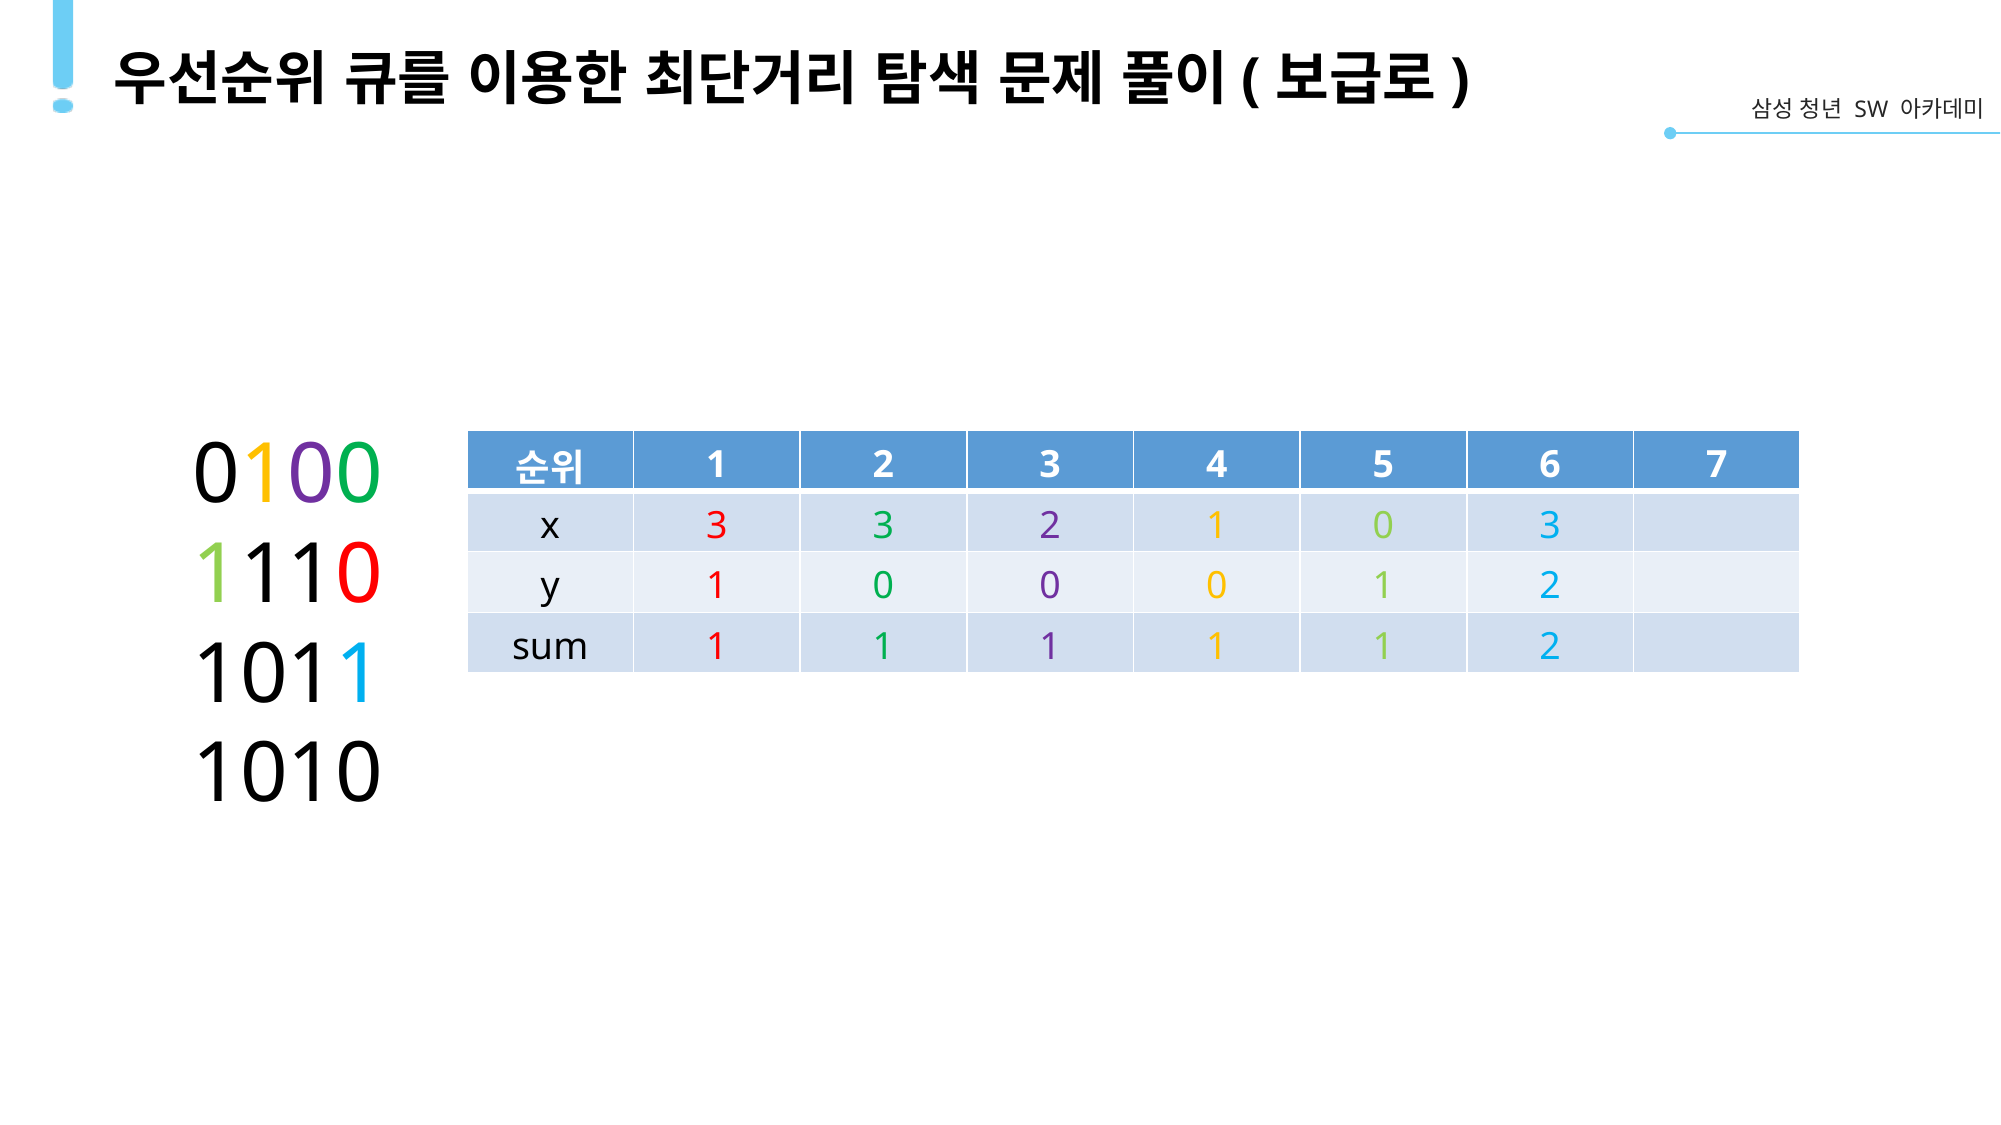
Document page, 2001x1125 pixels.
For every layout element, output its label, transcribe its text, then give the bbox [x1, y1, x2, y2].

table_cell 3 [1468, 494, 1633, 551]
table_cell 2 [968, 494, 1133, 551]
table_header 3 [968, 431, 1133, 488]
table_cell 3 [801, 494, 966, 551]
table_cell [1634, 552, 1799, 612]
table_header 5 [1301, 431, 1466, 488]
table_cell 1 [634, 613, 799, 672]
picture [52, 0, 74, 113]
table_header 1 [634, 431, 799, 488]
table_header 6 [1468, 431, 1633, 488]
table_cell y [468, 552, 633, 612]
table_cell 0 [1301, 494, 1466, 551]
table_header 2 [801, 431, 966, 488]
table_cell 0 [968, 552, 1133, 612]
table_cell x [468, 494, 633, 551]
table_cell 0 [801, 552, 966, 612]
table_cell 1 [1301, 613, 1466, 672]
table_cell 1 [968, 613, 1133, 672]
table_cell [1634, 613, 1799, 672]
table_header 순위 [468, 431, 633, 488]
table_cell 3 [634, 494, 799, 551]
table_cell 1 [634, 552, 799, 612]
table_header 4 [1134, 431, 1299, 488]
table_cell sum [468, 613, 633, 672]
title 우선순위 큐를 이용한 최단거리 탐색 문제 풀이(보급로) [98, 21, 1824, 131]
table_cell 1 [1134, 613, 1299, 672]
text_box 0100 1110 1011 1010 [178, 411, 412, 826]
table_cell 1 [1301, 552, 1466, 612]
table_cell 1 [1134, 494, 1299, 551]
table_cell 1 [801, 613, 966, 672]
table_header 7 [1634, 431, 1799, 488]
table_cell [1634, 494, 1799, 551]
table_cell 0 [1134, 552, 1299, 612]
table_cell 2 [1468, 552, 1633, 612]
table_cell 2 [1468, 613, 1633, 672]
